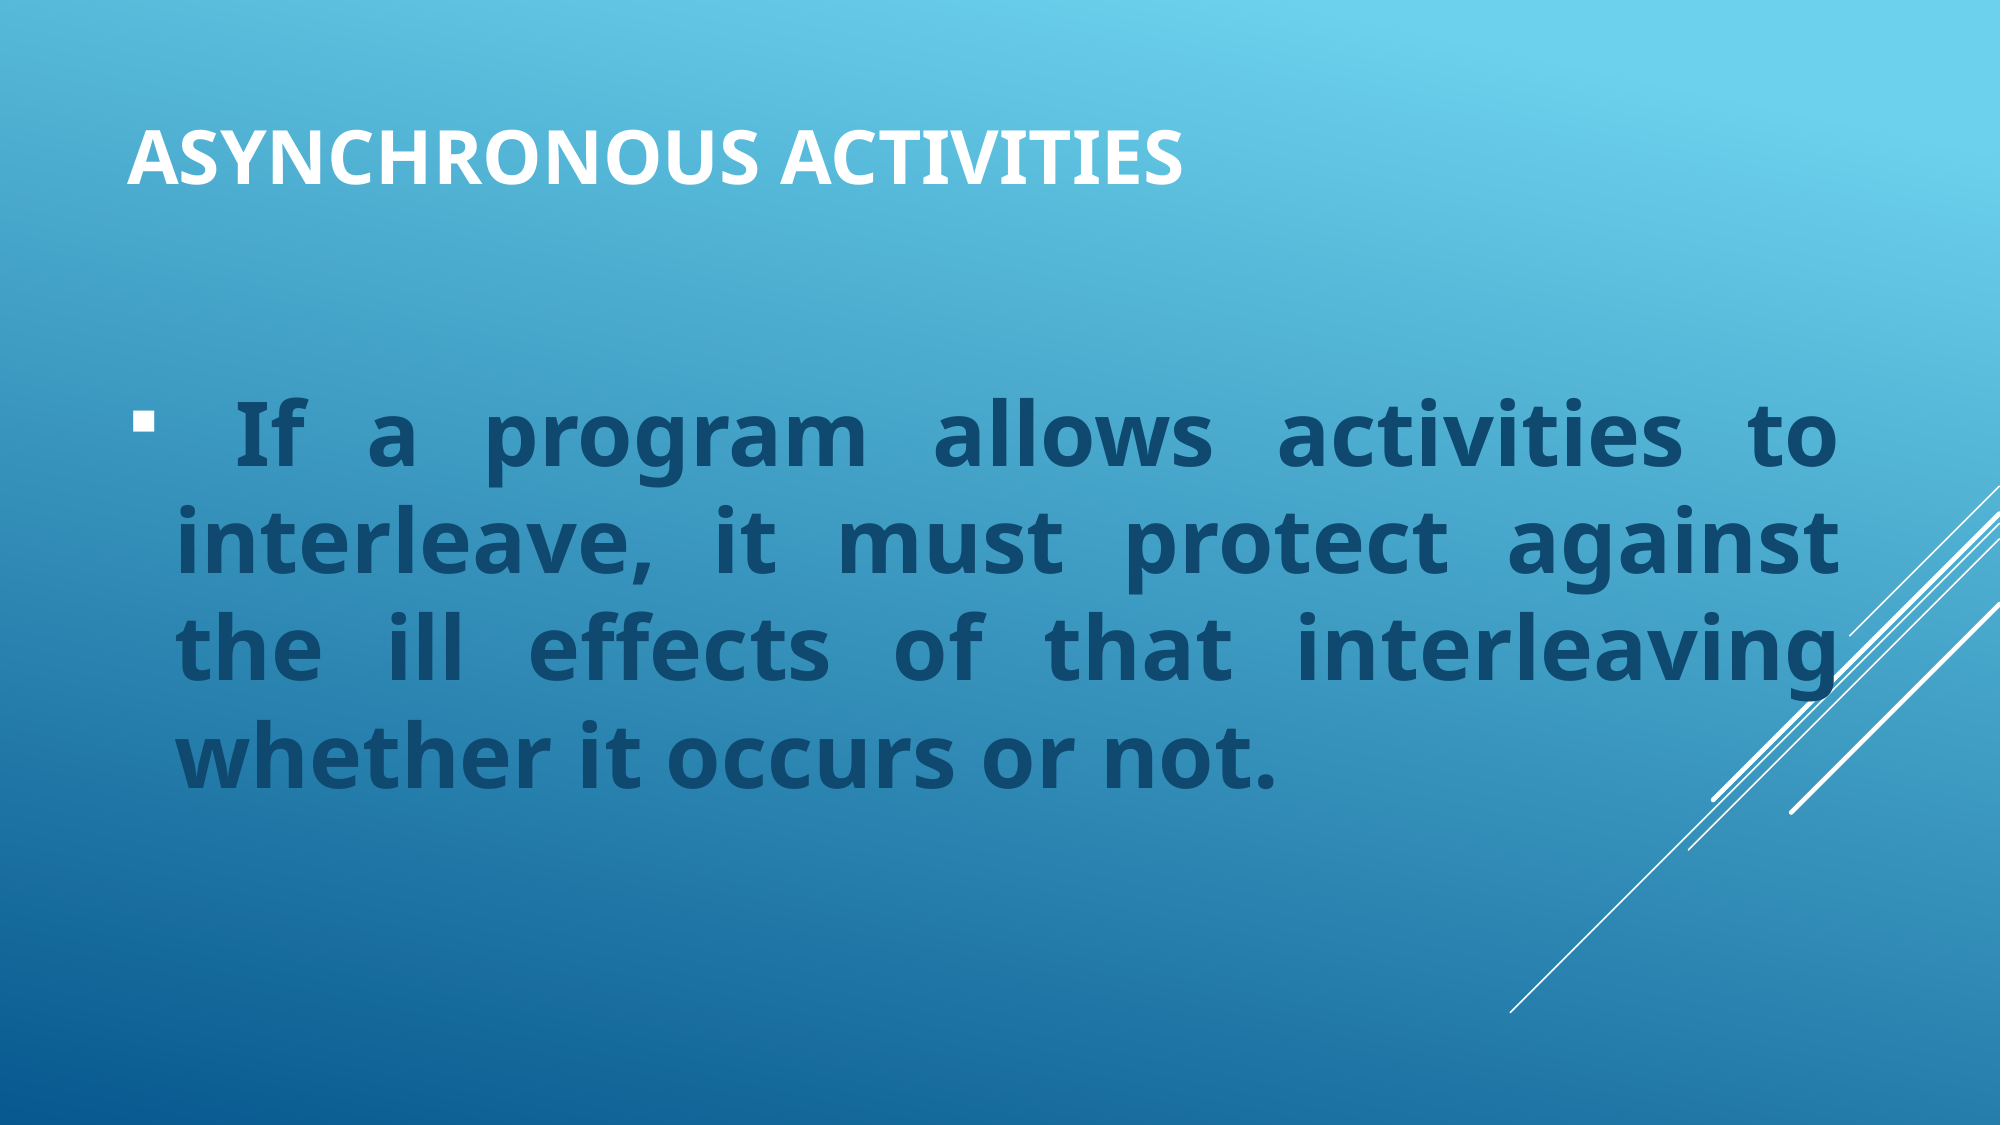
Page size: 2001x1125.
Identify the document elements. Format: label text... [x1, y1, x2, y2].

title Asynchronous activities [112, 0, 1883, 309]
list If a program allows activities to interleave, it must protect against the ill effects of that interleaving whether it occurs or not. [112, 293, 1857, 890]
